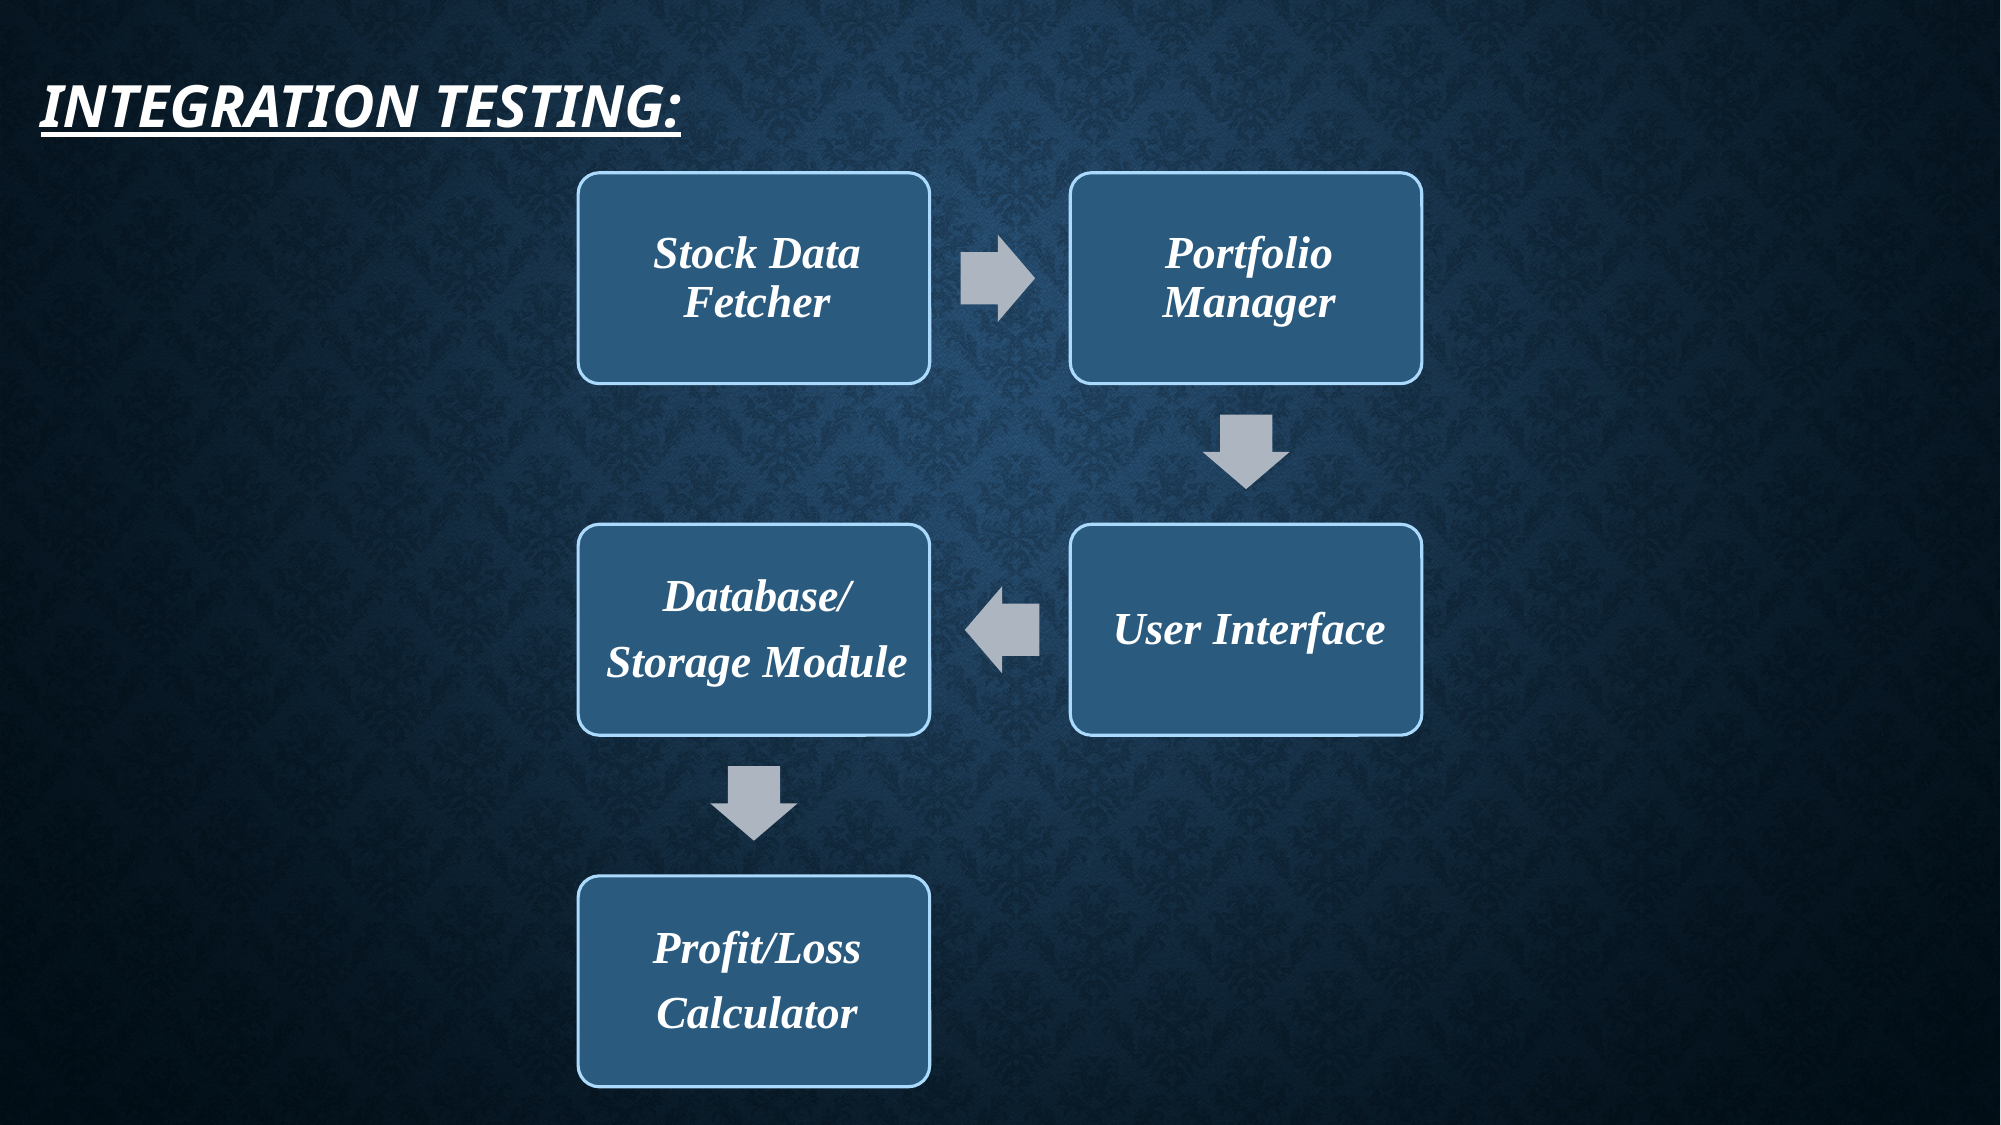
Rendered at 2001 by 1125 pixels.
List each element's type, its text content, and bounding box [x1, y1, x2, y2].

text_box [332, 171, 1668, 1088]
title Integration testing: [25, 0, 1725, 218]
